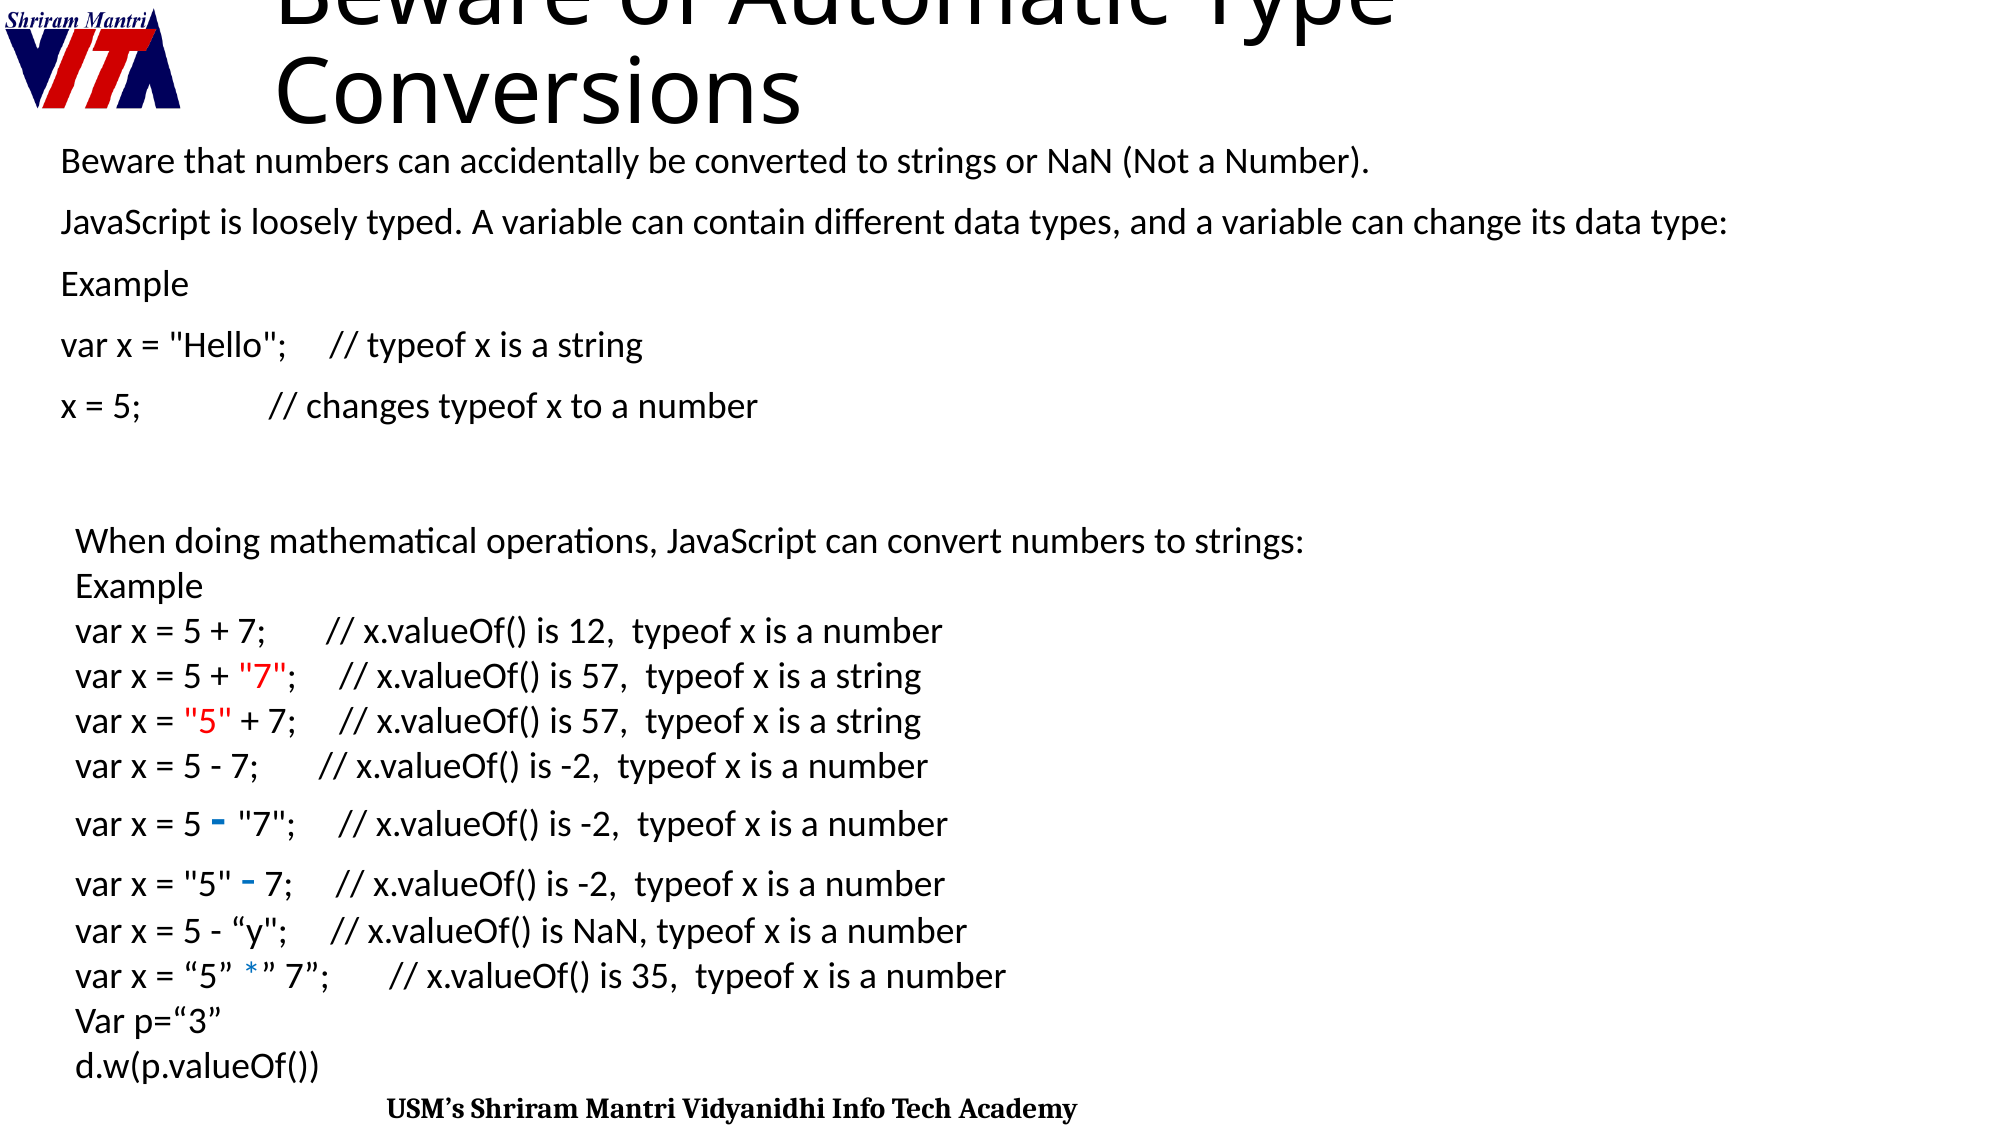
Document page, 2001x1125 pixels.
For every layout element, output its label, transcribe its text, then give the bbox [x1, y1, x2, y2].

text_box When doing mathematical operations, JavaScript can convert numbers to strings: Example var x = 5 + 7; // x.valueOf() is 12, typeof x is a number var x = 5 + "7"; // x.valueOf() is 57, typeof x is a string var x = "5" + 7; // x.valueOf() is 57, typeof x is a string var x = 5 - 7; // x.valueOf() is -2, typeof x is a number var x = 5 - "7"; // x.valueOf() is -2, typeof x is a number var x = "5" - 7; // x.valueOf() is -2, typeof x is a number var x = 5 - “y"; // x.valueOf() is NaN, typeof x is a number var x = “5” *” 7”; // x.valueOf() is 35, typeof x is a number Var p=“3” d.w(p.valueOf()) [60, 508, 1856, 1094]
title Beware of Automatic Type Conversions [258, 0, 1892, 112]
list Beware that numbers can accidentally be converted to strings or NaN (Not a Number). JavaScript is loosely typed. A variable can contain different data types, and a variable can change its data type: Example var x = "Hello"; // typeof x is a string x = 5; // changes typeof x to a number [45, 133, 1926, 480]
picture [0, 0, 198, 129]
